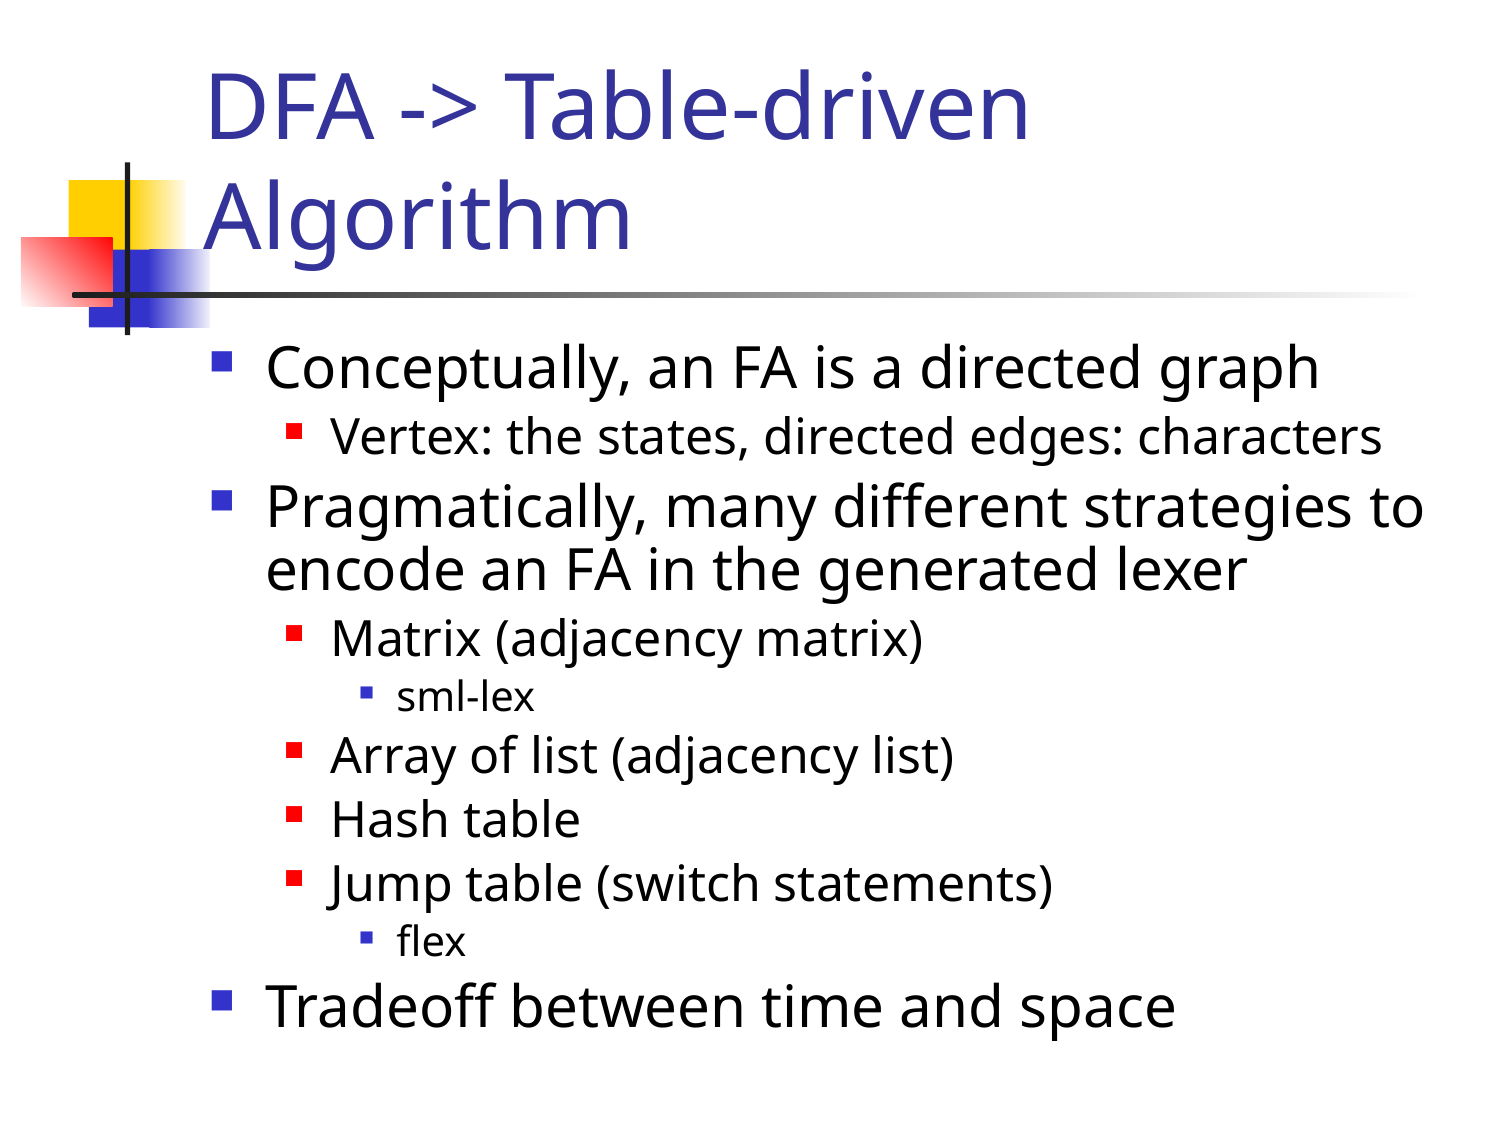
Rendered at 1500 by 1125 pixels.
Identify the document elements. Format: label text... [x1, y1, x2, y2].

title DFA -> Table-driven Algorithm [188, 35, 1468, 275]
list Conceptually, an FA is a directed graph Vertex: the states, directed edges: characters Pragmatically, many different strategies to encode an FA in the generated lexer Matrix (adjacency matrix) sml-lex Array of list (adjacency list) Hash table Jump table (switch statements) flex Tradeoff between time and space [193, 331, 1469, 1006]
